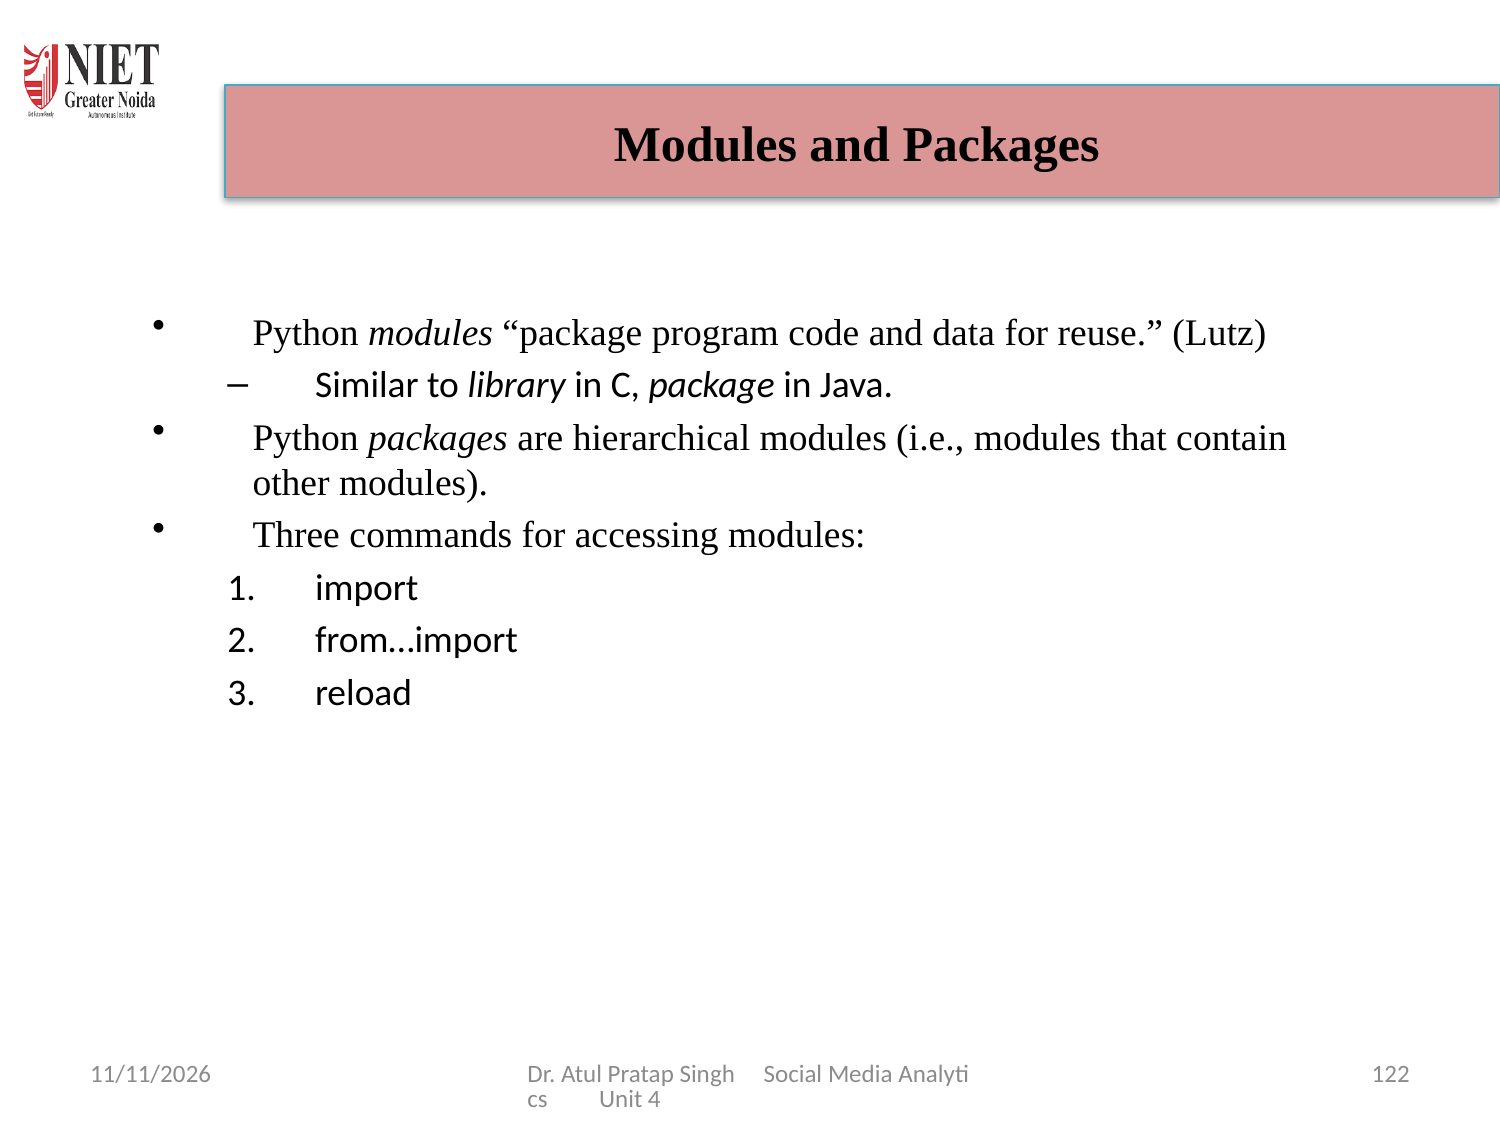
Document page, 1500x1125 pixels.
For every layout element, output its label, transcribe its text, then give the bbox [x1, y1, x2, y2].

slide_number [75, 1042, 425, 1103]
title [62, 75, 1338, 263]
text_box Modules and Packages [224, 84, 1500, 198]
footer Dr. Atul Pratap Singh Social Media Analytics Unit 4 [512, 1042, 988, 1103]
slide_number 122 [1074, 1042, 1425, 1103]
picture [0, 0, 188, 163]
subtitle Python modules “package program code and data for reuse.” (Lutz) Similar to library in C, package in Java. Python packages are hierarchical modules (i.e., modules that contain other modules). Three commands for accessing modules: import from…import reload [137, 299, 1363, 1000]
